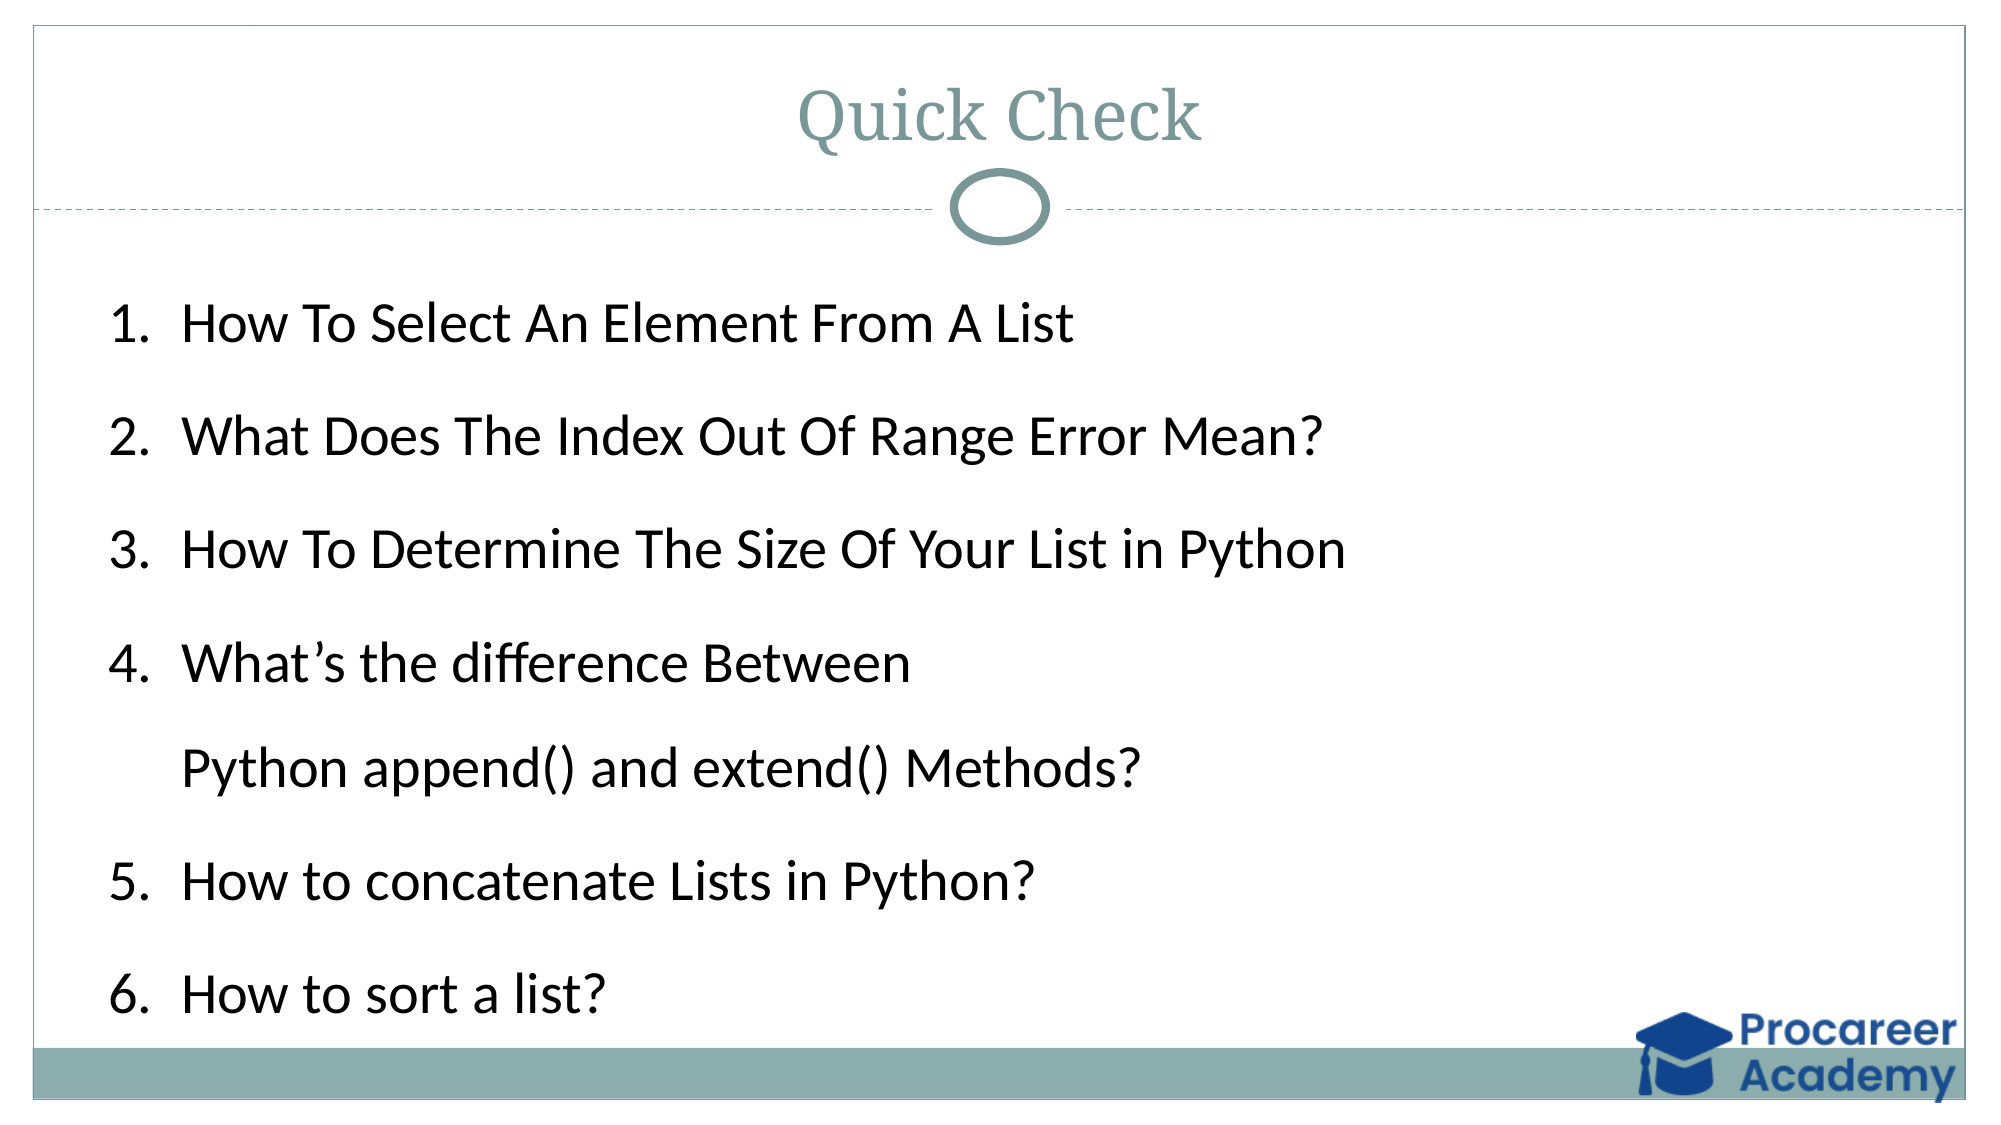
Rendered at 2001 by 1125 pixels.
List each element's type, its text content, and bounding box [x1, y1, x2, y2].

list How To Select An Element From A List What Does The Index Out Of Range Error Mean? How To Determine The Size Of Your List in Python What’s the difference Between Python append() and extend() Methods? How to concatenate Lists in Python? How to sort a list? [93, 241, 1489, 992]
picture [1636, 996, 1965, 1103]
title Quick Check [66, 37, 1933, 162]
